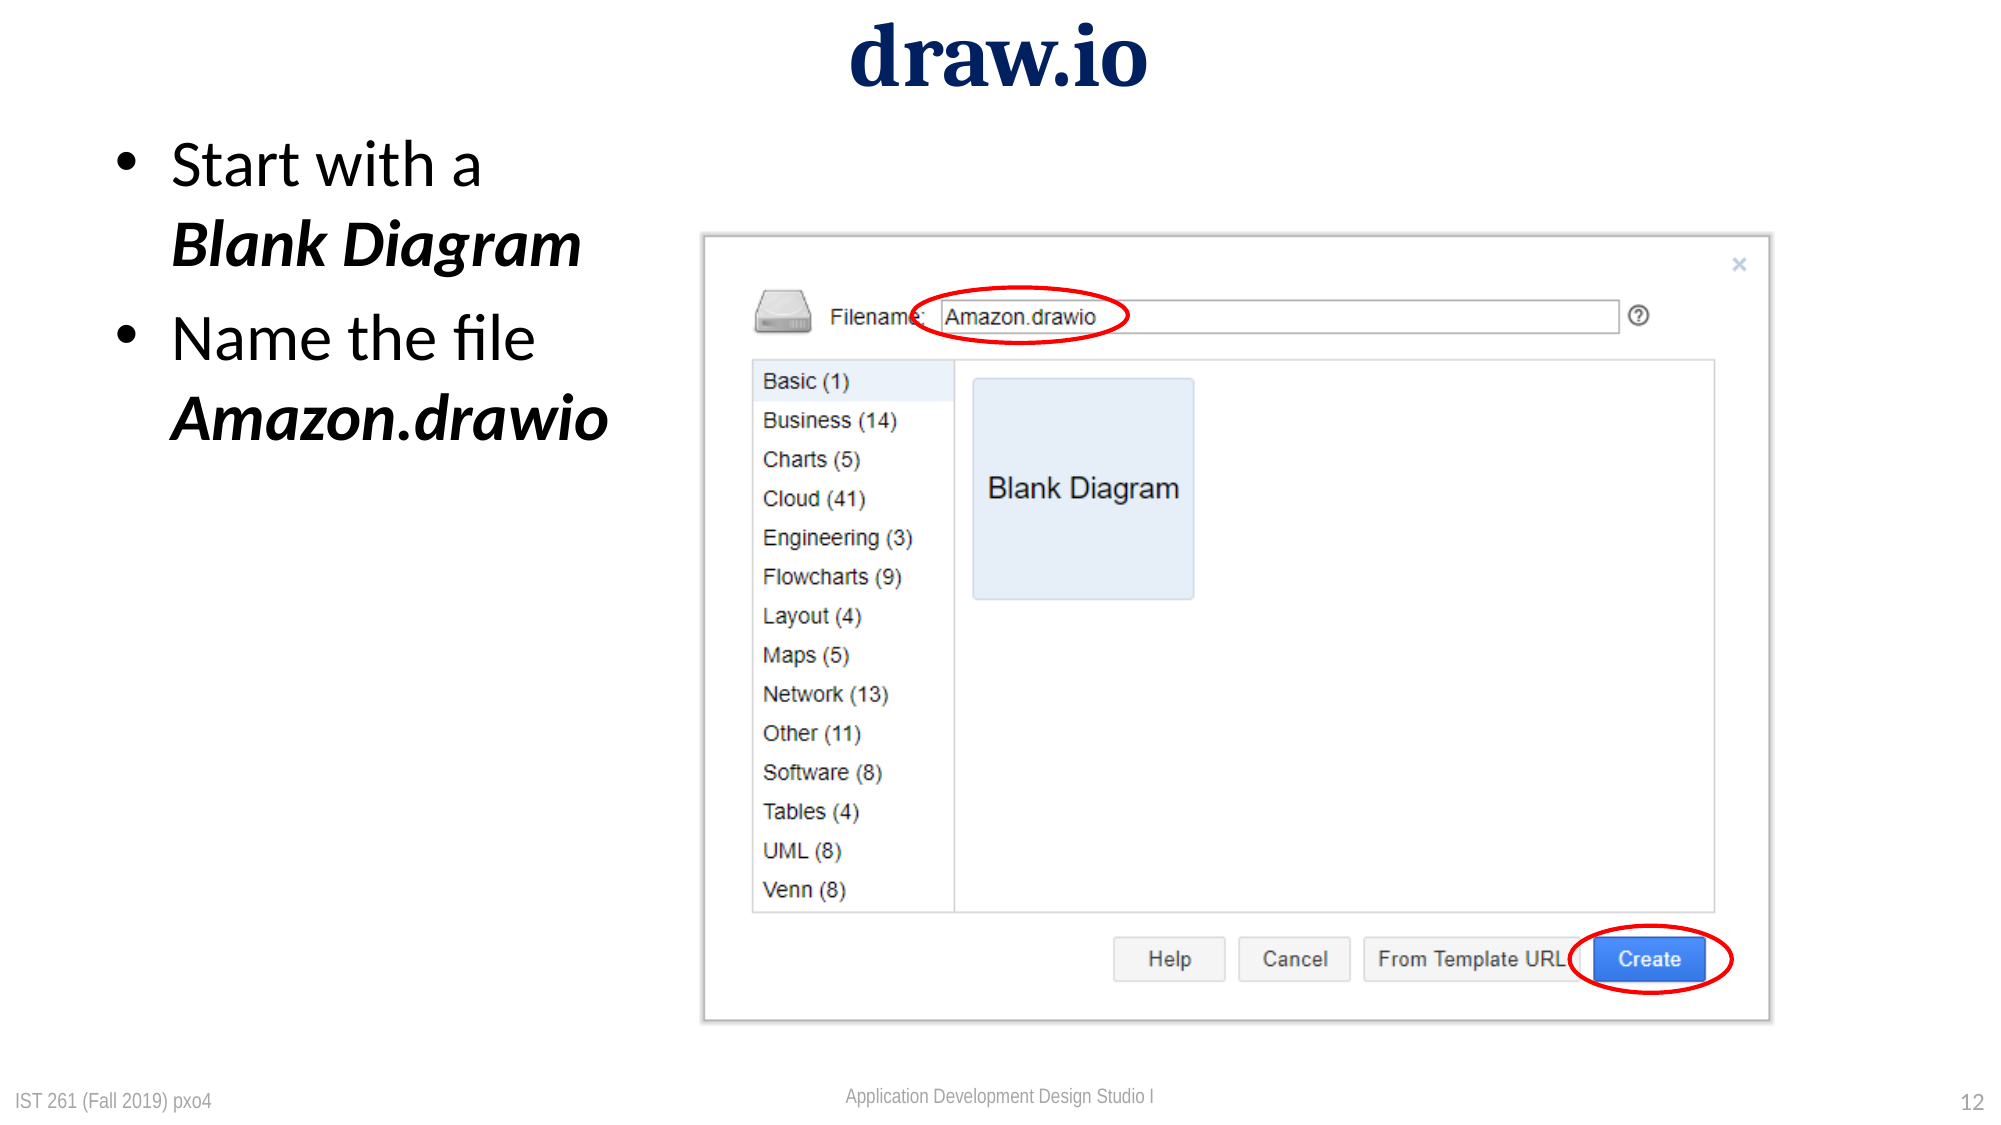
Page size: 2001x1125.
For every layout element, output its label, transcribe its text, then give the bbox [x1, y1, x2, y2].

list Start with a Blank Diagram Name the file Amazon.drawio [99, 112, 1900, 1005]
footer Application Development Design Studio I [566, 1074, 1433, 1121]
title draw.io [99, 0, 1900, 100]
slide_number 12 [1433, 1074, 2000, 1125]
slide_number IST 261 (Fall 2019) pxo4 [0, 1074, 567, 1125]
picture [699, 230, 1776, 1026]
